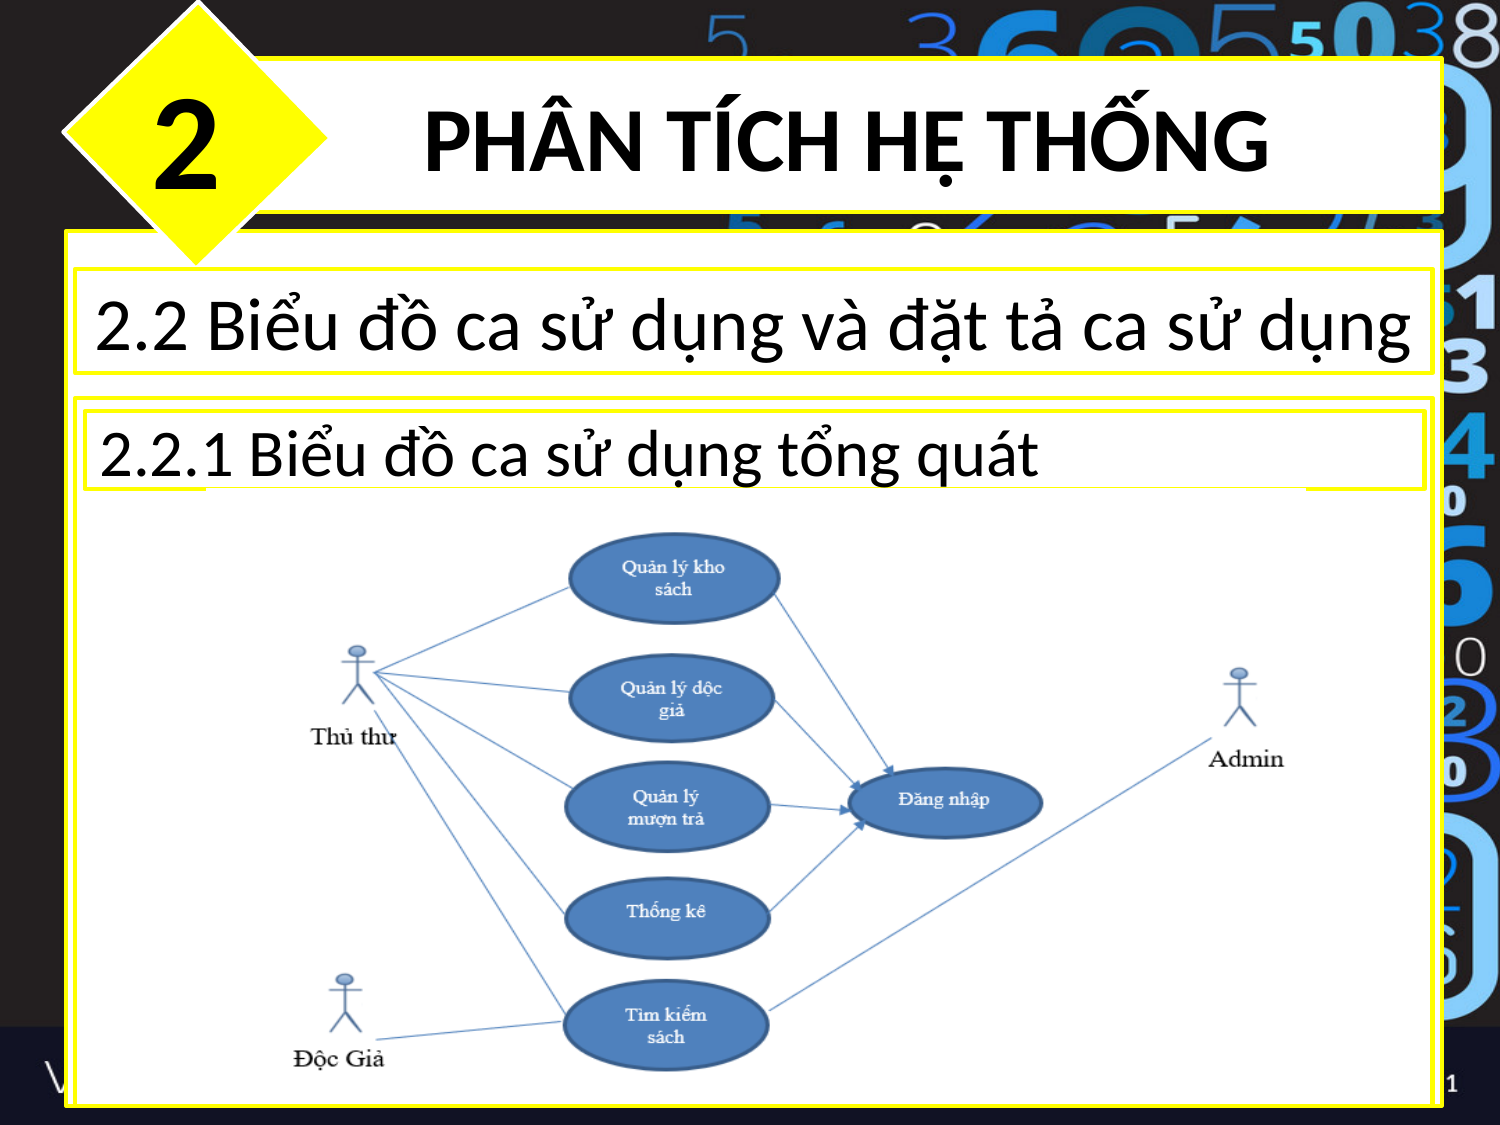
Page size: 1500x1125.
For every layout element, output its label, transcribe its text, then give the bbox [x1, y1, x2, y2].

text_box [64, 229, 1444, 1108]
picture [206, 488, 1306, 1095]
picture [0, 0, 1500, 1125]
text_box [73, 396, 1435, 1108]
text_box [102, 39, 292, 231]
text_box 2.2.1 Biểu đồ ca sử dụng tổng quát [83, 409, 1427, 491]
text_box 2.2 Biểu đồ ca sử dụng và đặt tả ca sử dụng [73, 267, 1435, 375]
text_box PHÂN TÍCH HỆ THỐNG [296, 56, 1444, 214]
